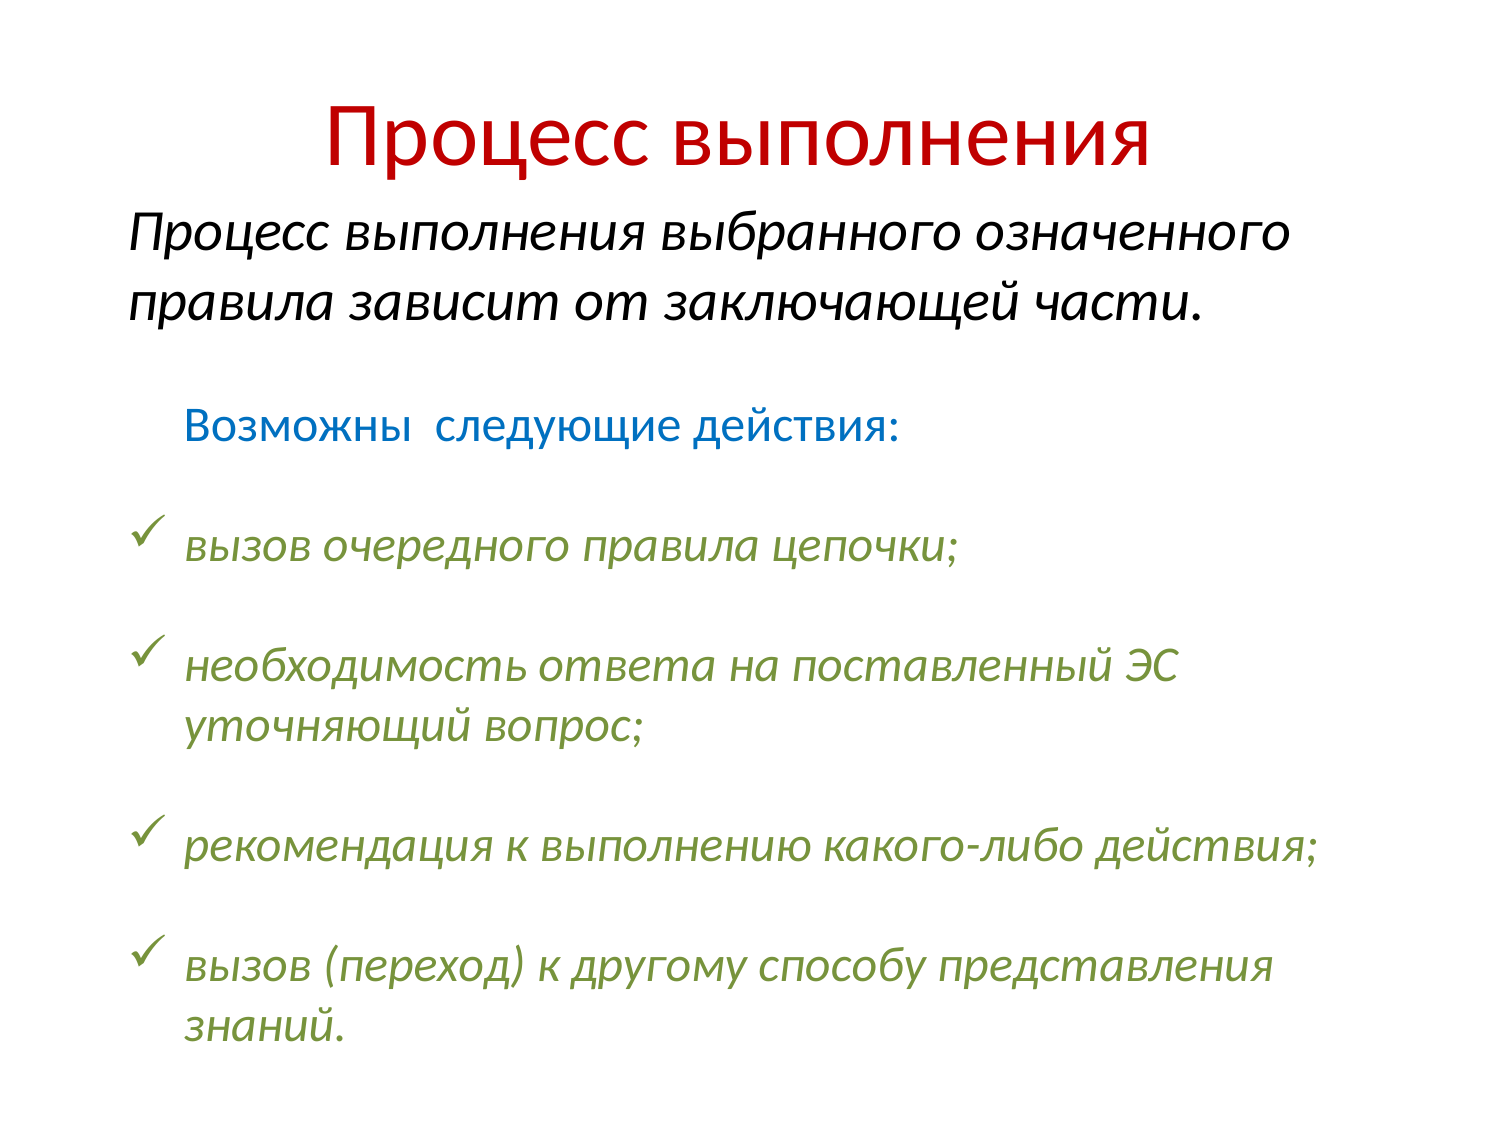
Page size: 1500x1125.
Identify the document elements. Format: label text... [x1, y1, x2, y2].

text_box Процесс выполнения выбранного означенного правила зависит от заключающей части. Возможны следующие действия: вызов очередного правила цепочки; необходимость ответа на поставленный ЭС уточняющий вопрос; рекомендация к выполнению какого-либо действия; вызов (переход) к другому способу представления знаний. [112, 184, 1447, 1060]
title Процесс выполнения [112, 46, 1388, 184]
